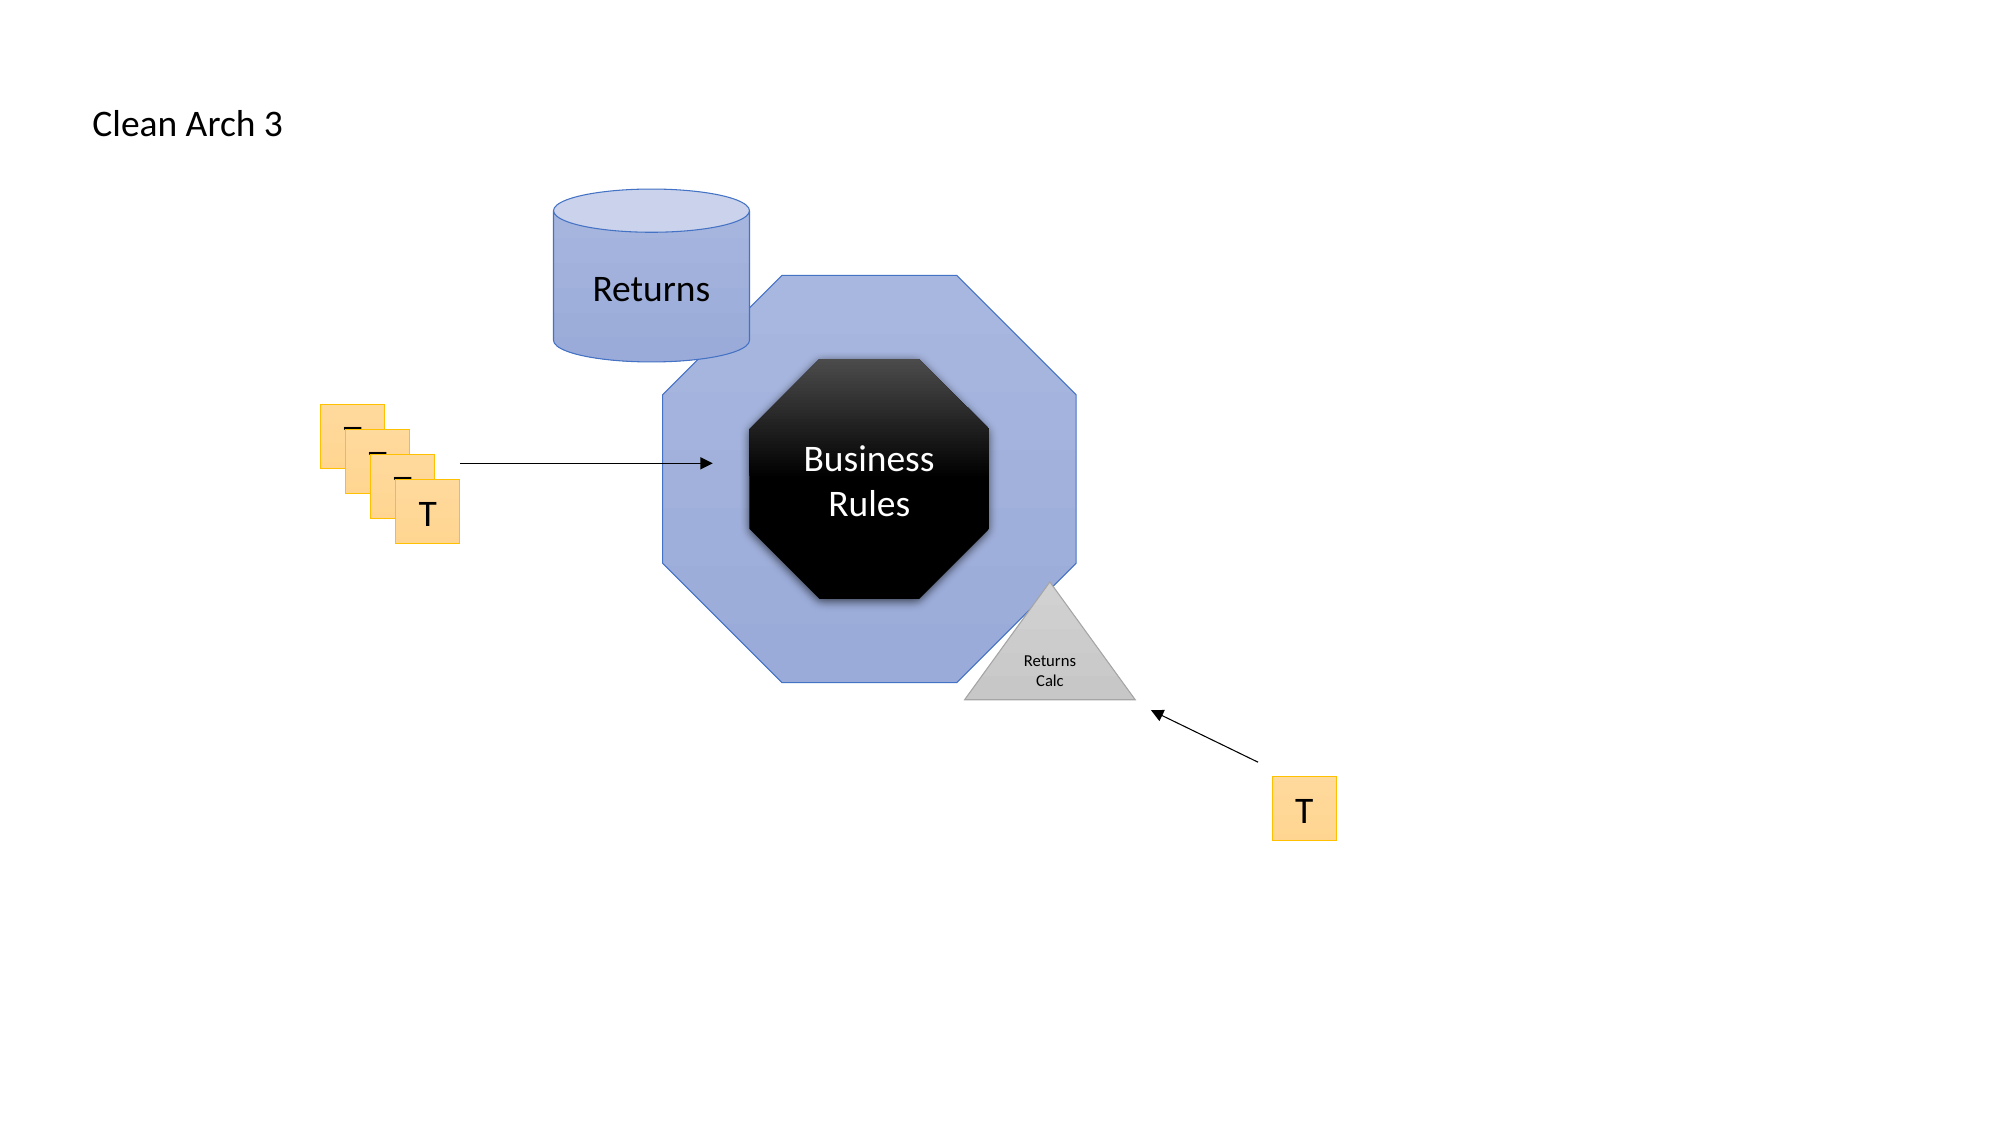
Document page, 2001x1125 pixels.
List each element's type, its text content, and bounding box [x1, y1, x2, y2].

text_box [662, 274, 1077, 684]
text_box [1150, 710, 1259, 763]
text_box T [395, 479, 460, 544]
text_box Returns [552, 188, 751, 363]
text_box Clean Arch 3 [77, 91, 299, 152]
text_box T [320, 404, 385, 469]
text_box T [345, 429, 410, 494]
text_box Business Rules [749, 359, 990, 599]
text_box Returns Calc [963, 581, 1137, 701]
text_box T [370, 454, 435, 519]
text_box T [1272, 776, 1337, 841]
